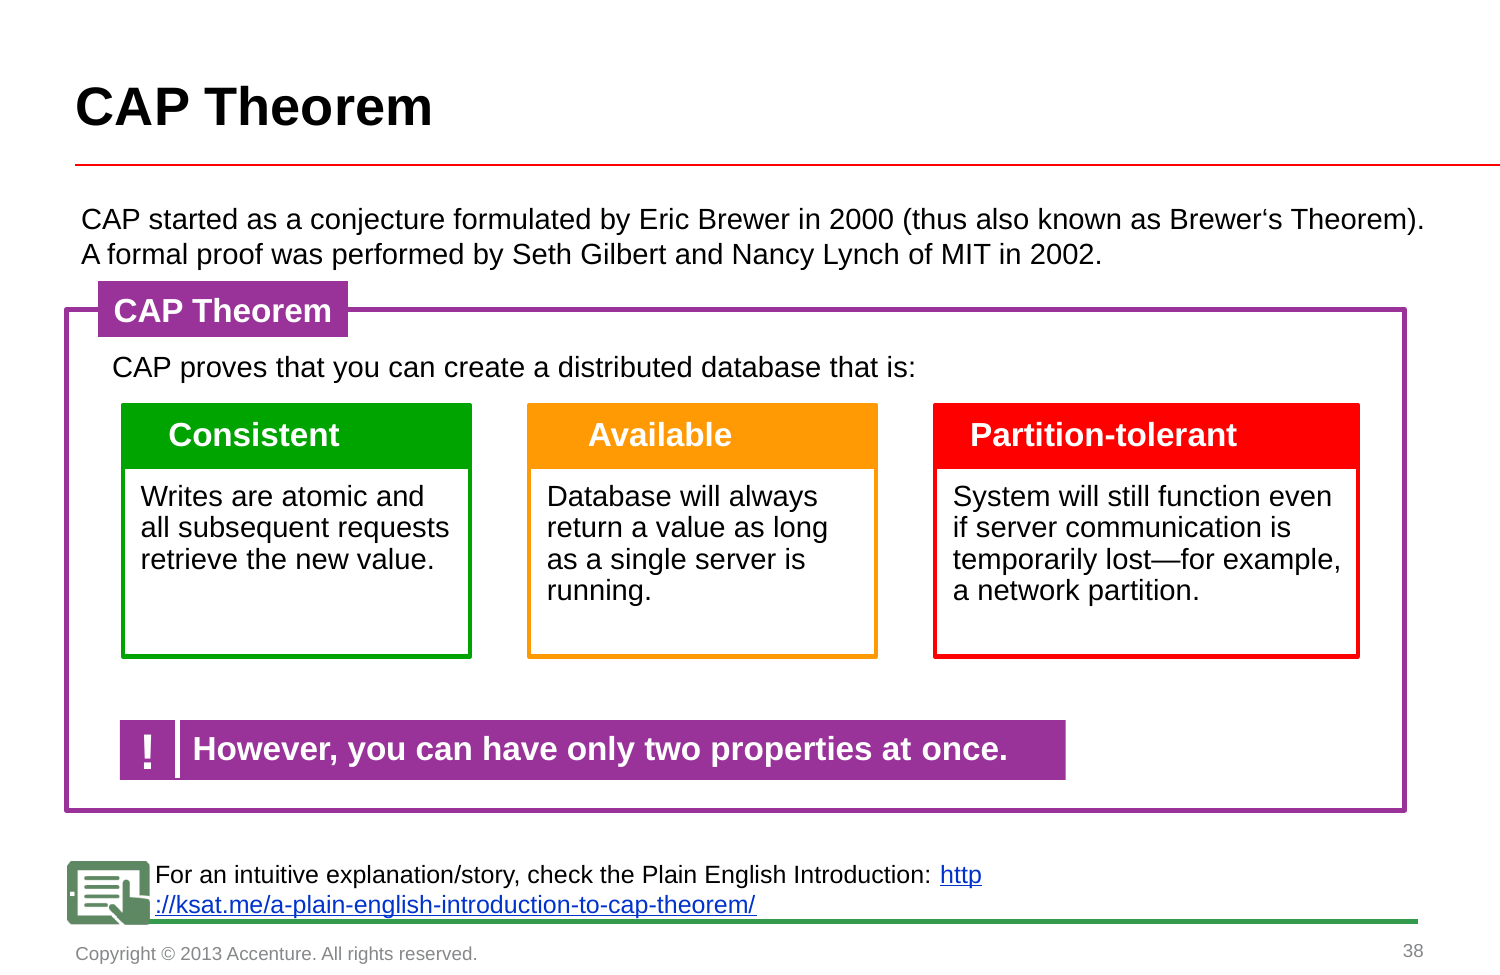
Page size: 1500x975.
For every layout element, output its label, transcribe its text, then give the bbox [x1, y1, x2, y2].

title CAP Theorem [75, 24, 1422, 136]
text_box CAP started as a conjecture formulated by Eric Brewer in 2000 (thus also known as Brewer‘s Theorem). A formal proof was performed by Seth Gilbert and Nancy Lynch of MIT in 2002. [66, 192, 1444, 278]
text_box However, you can have only two properties at once. [182, 720, 1087, 775]
text_box CAP proves that you can create a distributed database that is: [97, 341, 1239, 391]
picture [67, 861, 150, 925]
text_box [122, 404, 1358, 657]
text_box For an intuitive explanation/story, check the Plain English Introduction: http://ksat.me/a-plain-english-introduction-to-cap-theorem/ [140, 851, 1416, 919]
text_box CAP Theorem [98, 281, 348, 337]
text_box ! [124, 711, 182, 787]
text_box [64, 308, 1407, 812]
